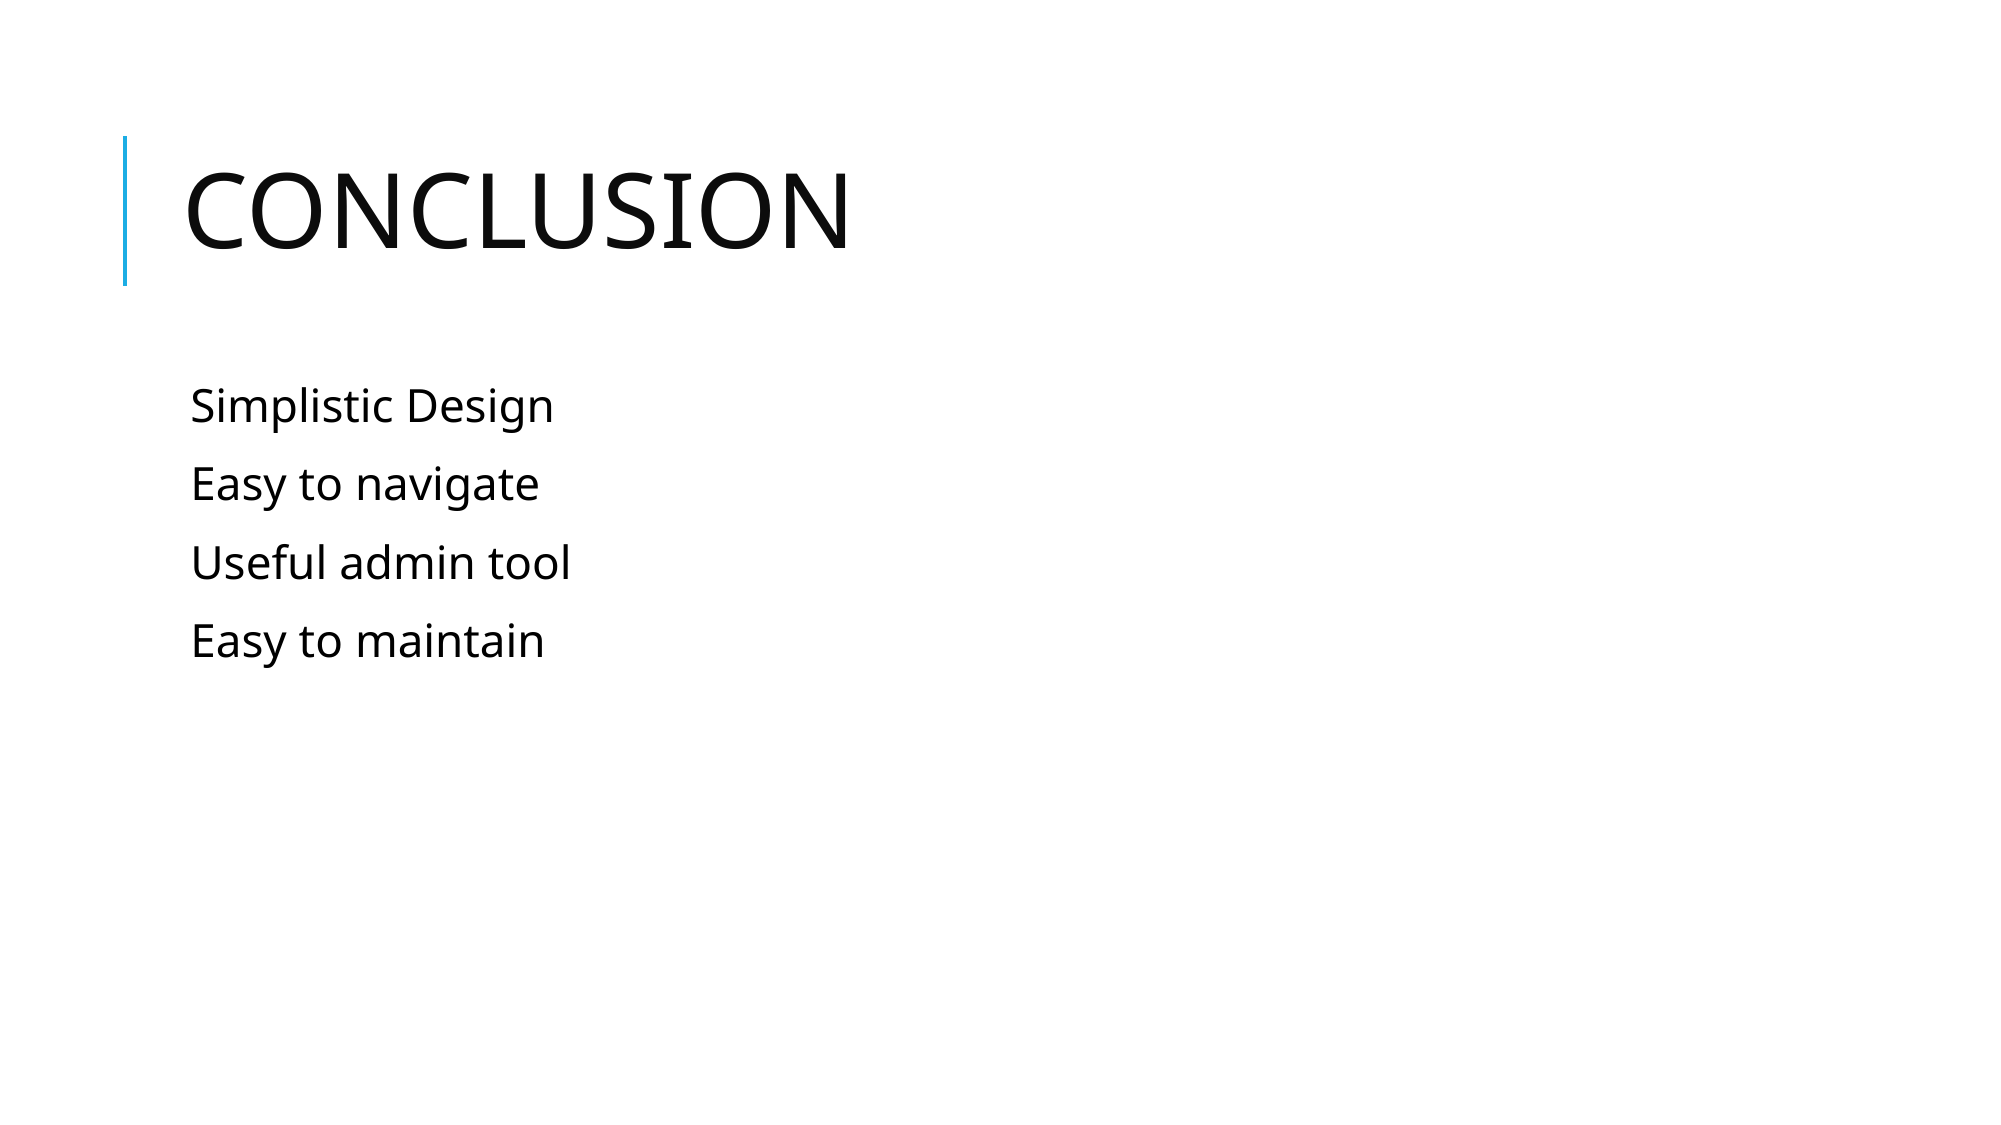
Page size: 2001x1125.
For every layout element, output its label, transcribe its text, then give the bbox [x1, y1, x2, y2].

list Simplistic Design Easy to navigate Useful admin tool Easy to maintain [168, 375, 1763, 1035]
title CONCLUSION [168, 96, 1763, 342]
